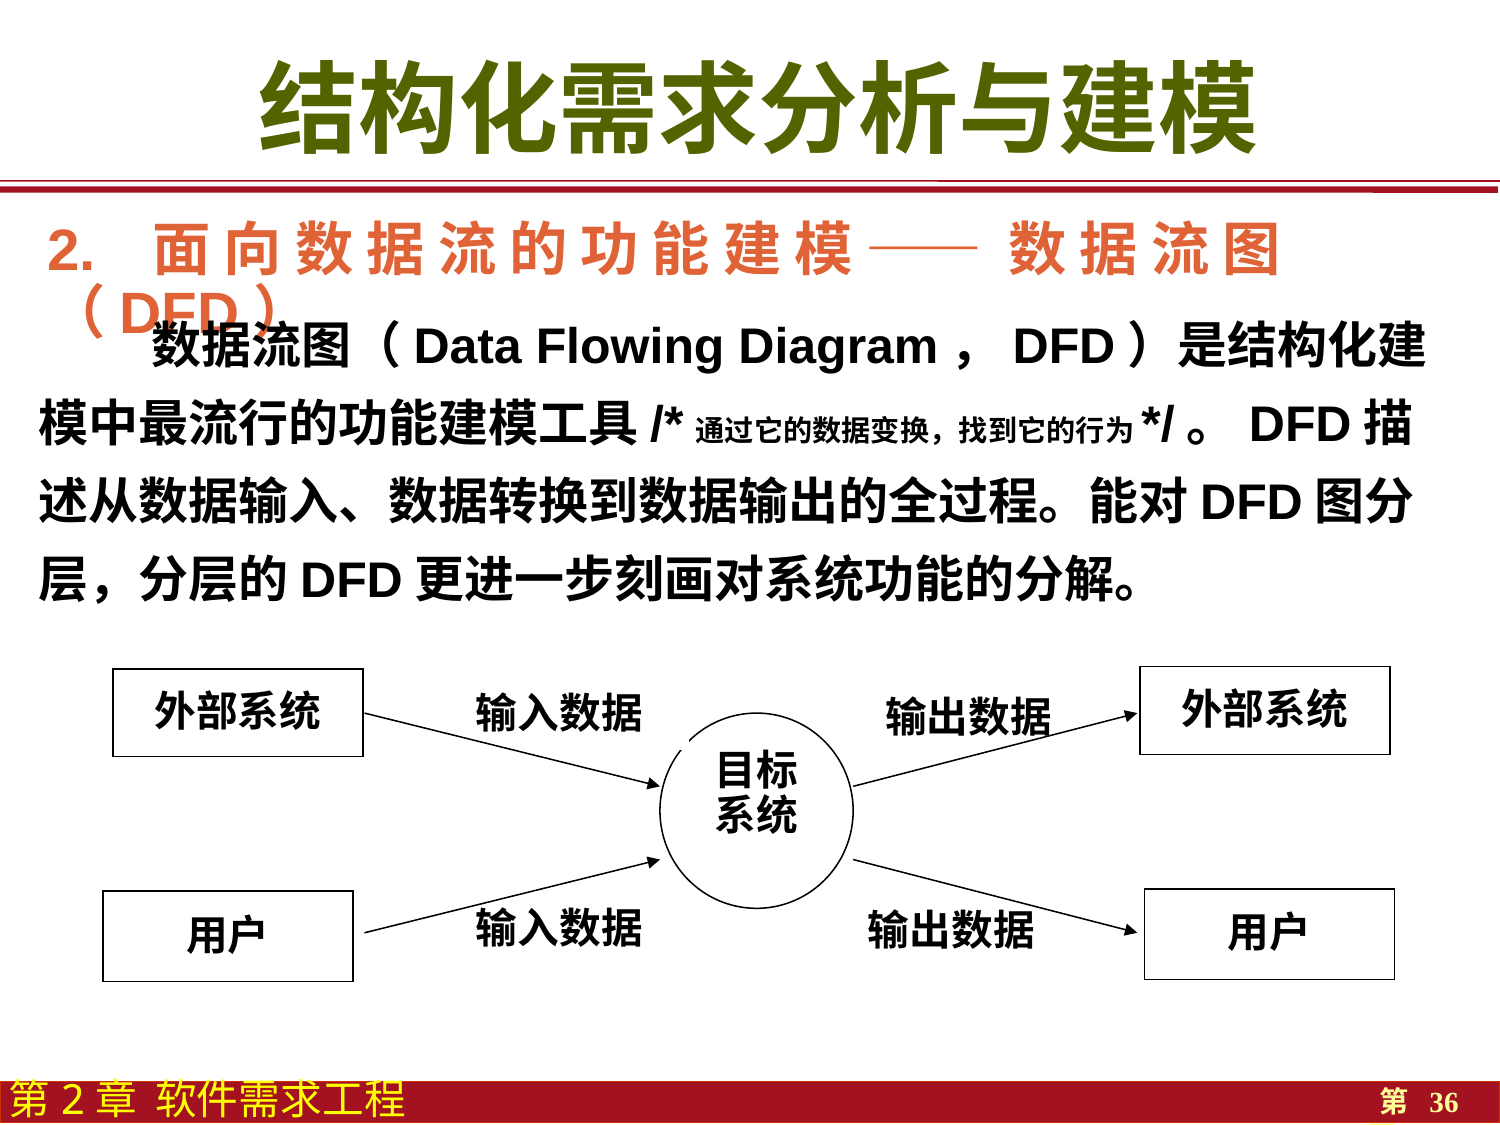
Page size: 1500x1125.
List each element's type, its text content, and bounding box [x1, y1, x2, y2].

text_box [102, 666, 1395, 982]
text_box 数据流图（Data Flowing Diagram，DFD）是结构化建模中最流行的功能建模工具/*通过它的数据变换，找到它的行为*/。DFD描述从数据输入、数据转换到数据输出的全过程。能对DFD图分层，分层的DFD更进一步刻画对系统功能的分解。 [23, 288, 1471, 616]
text_box 结构化需求分析与建模 [243, 38, 1300, 174]
text_box 2. 面向数据流的功能建模——数据流图（DFD） [32, 212, 1296, 288]
